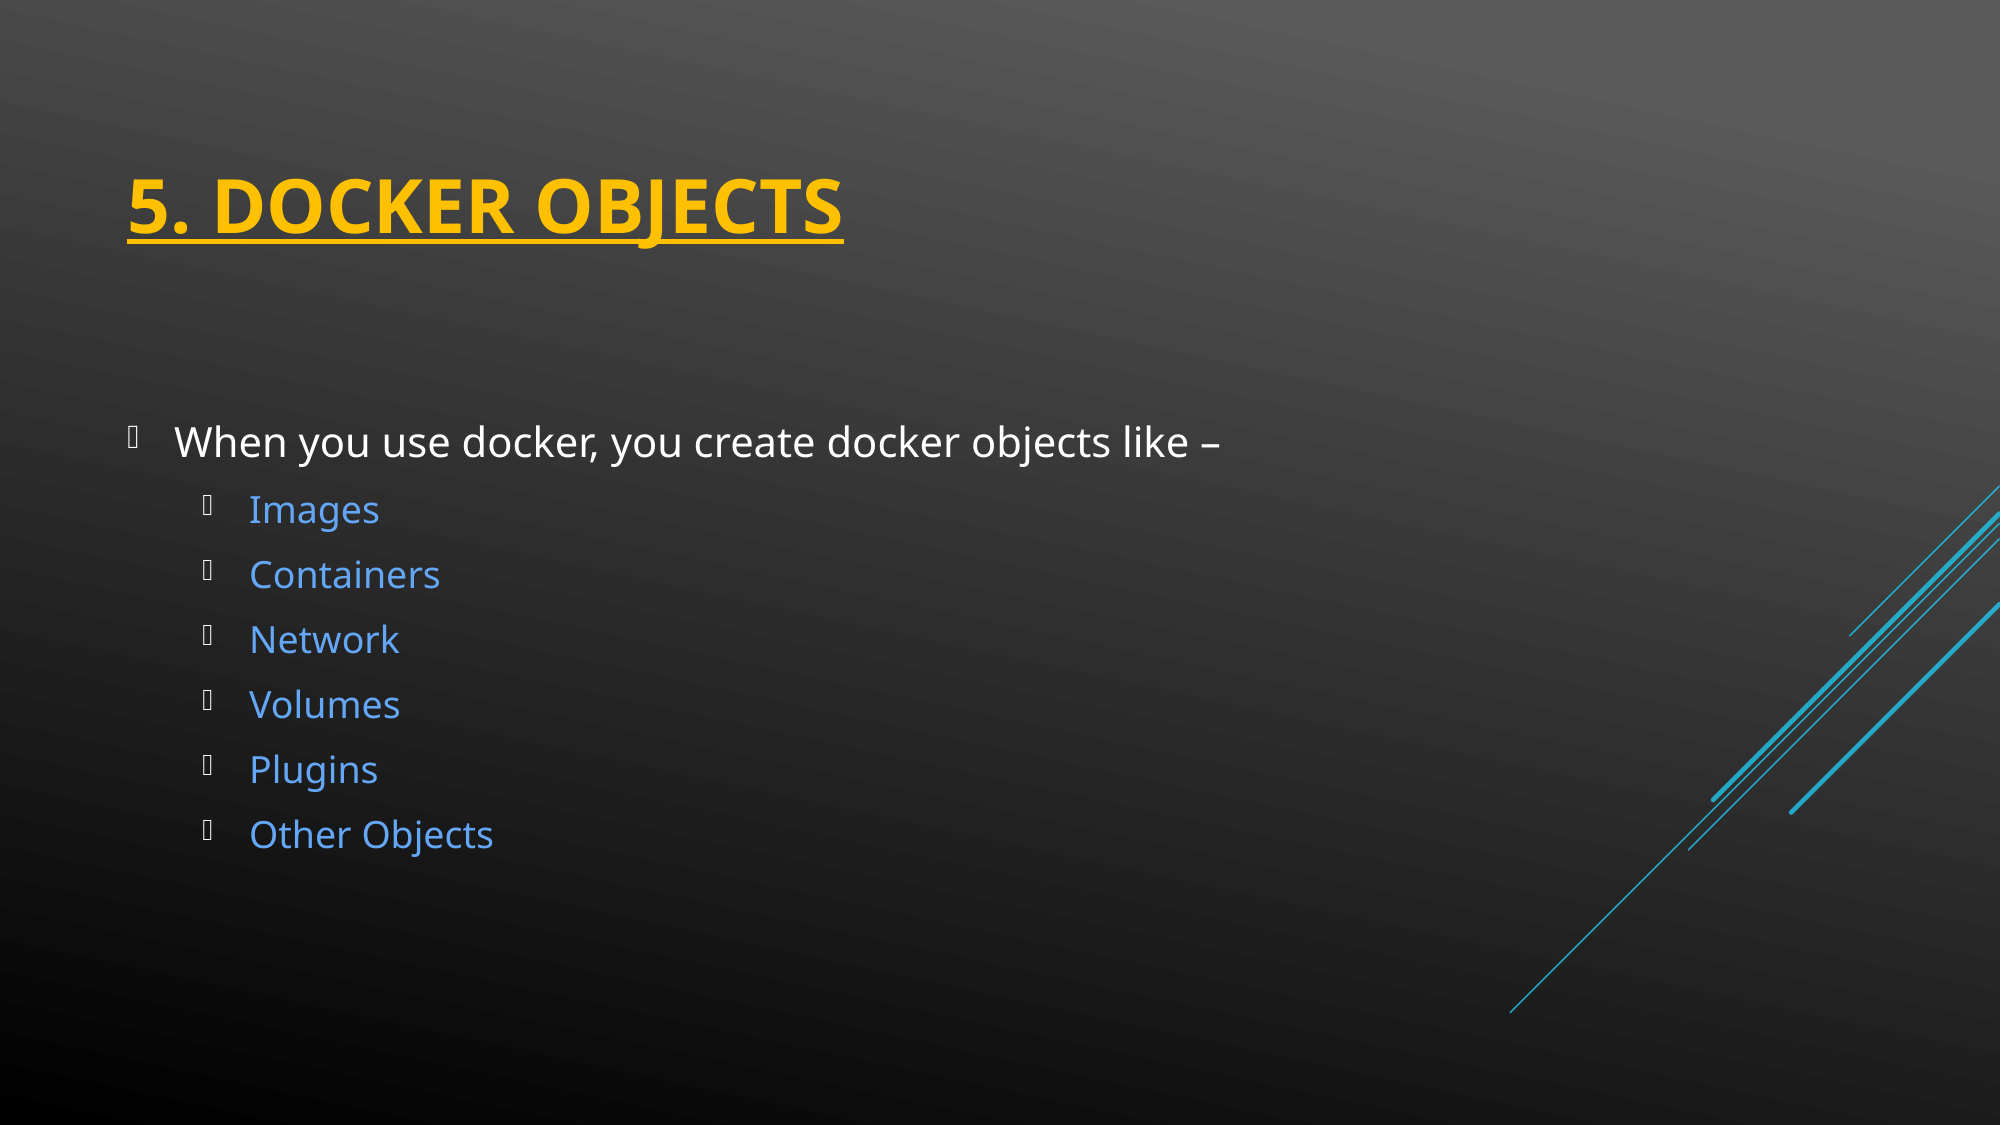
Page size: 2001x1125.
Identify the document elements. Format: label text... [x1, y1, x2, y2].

title 5. Docker Objects [112, 79, 1513, 327]
text_box [0, 0, 2000, 1125]
list When you use docker, you create docker objects like – Images Containers Network Volumes Plugins Other Objects [112, 339, 1513, 933]
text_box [1510, 485, 2000, 1013]
